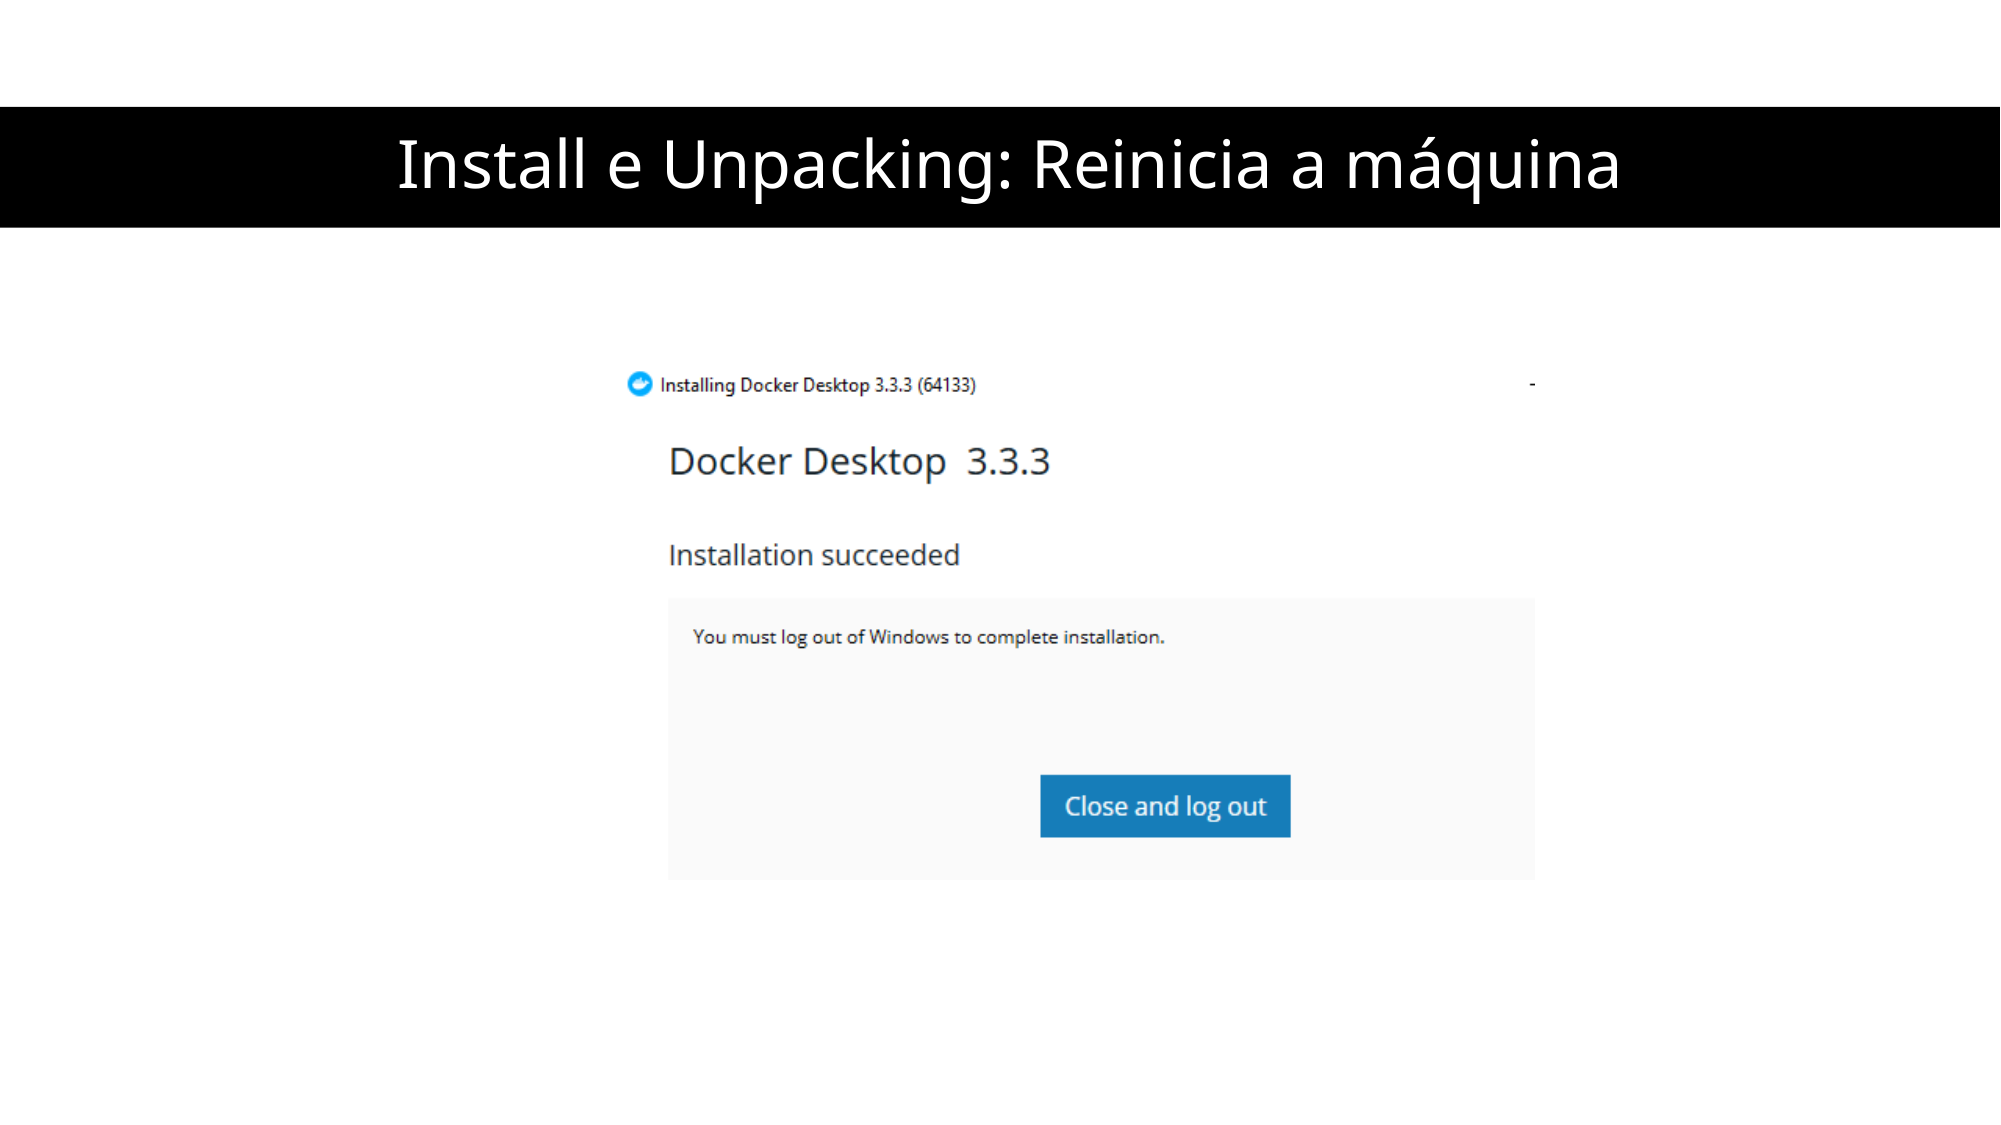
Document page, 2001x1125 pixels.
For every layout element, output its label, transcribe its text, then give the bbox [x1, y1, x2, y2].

picture [617, 370, 1535, 880]
title Install e Unpacking: Reinicia a máquina [91, 105, 1931, 228]
text_box [0, 106, 2000, 229]
